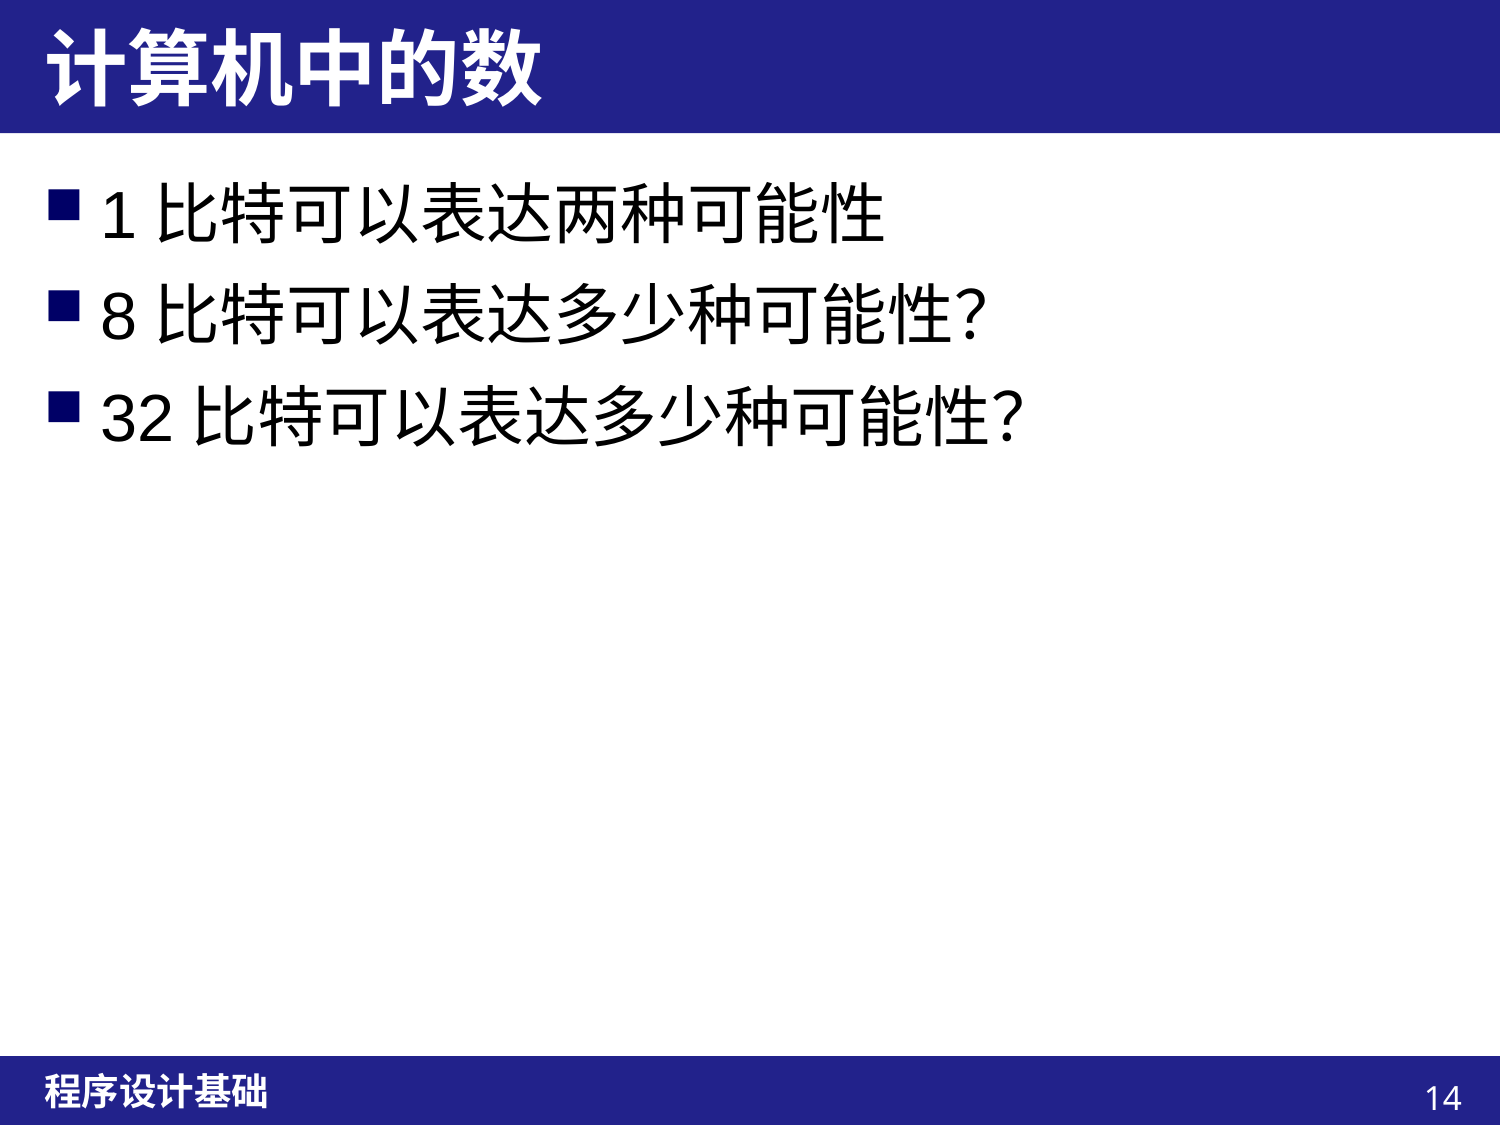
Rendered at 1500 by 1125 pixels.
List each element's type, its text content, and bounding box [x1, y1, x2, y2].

title 计算机中的数 [29, 0, 1469, 134]
list 1比特可以表达两种可能性 8比特可以表达多少种可能性？ 32比特可以表达多少种可能性？ [29, 156, 1469, 1034]
